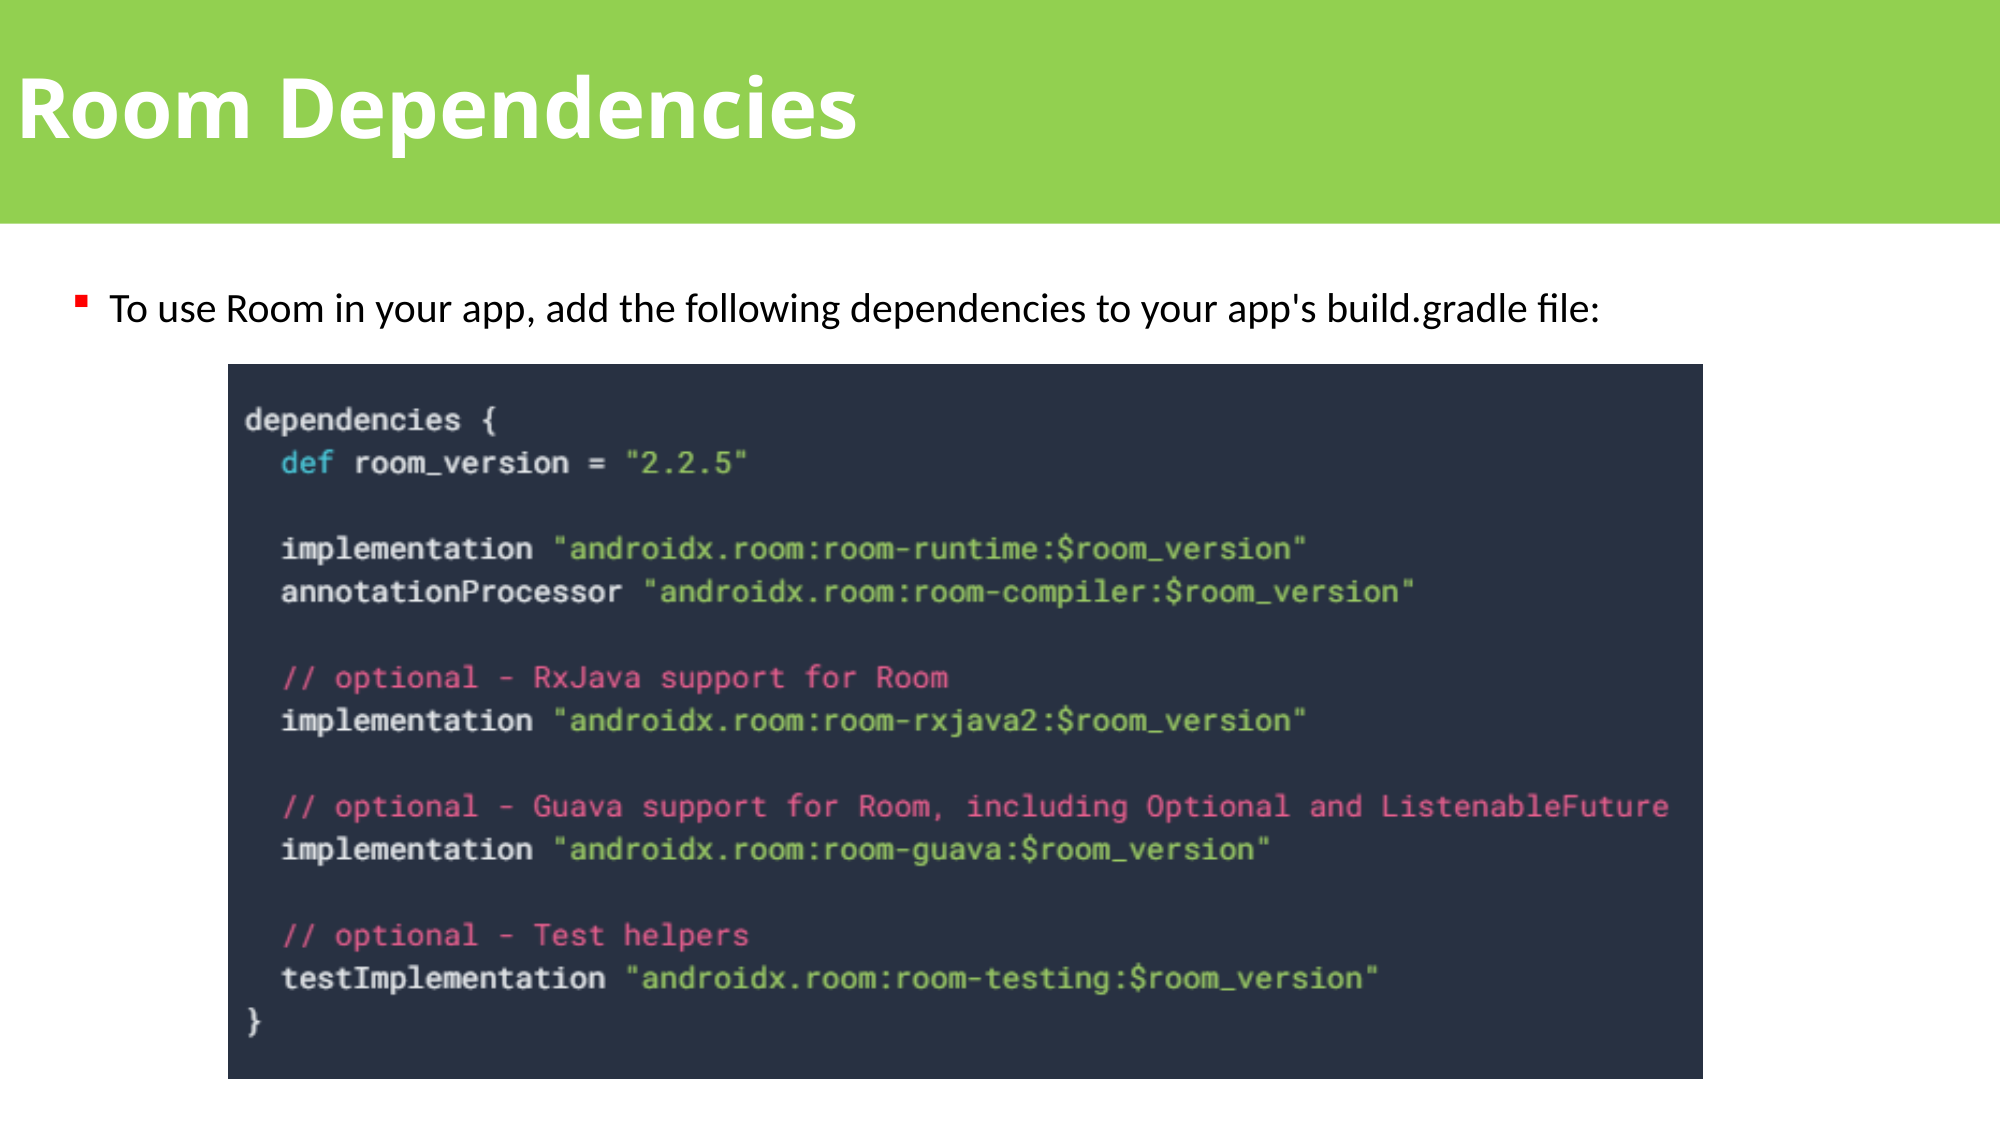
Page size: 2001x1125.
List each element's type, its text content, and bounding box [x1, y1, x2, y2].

picture [228, 364, 1703, 1079]
list To use Room in your app, add the following dependencies to your app's build.gradle file: [56, 278, 1887, 1061]
title Room Dependencies [0, 0, 2000, 224]
